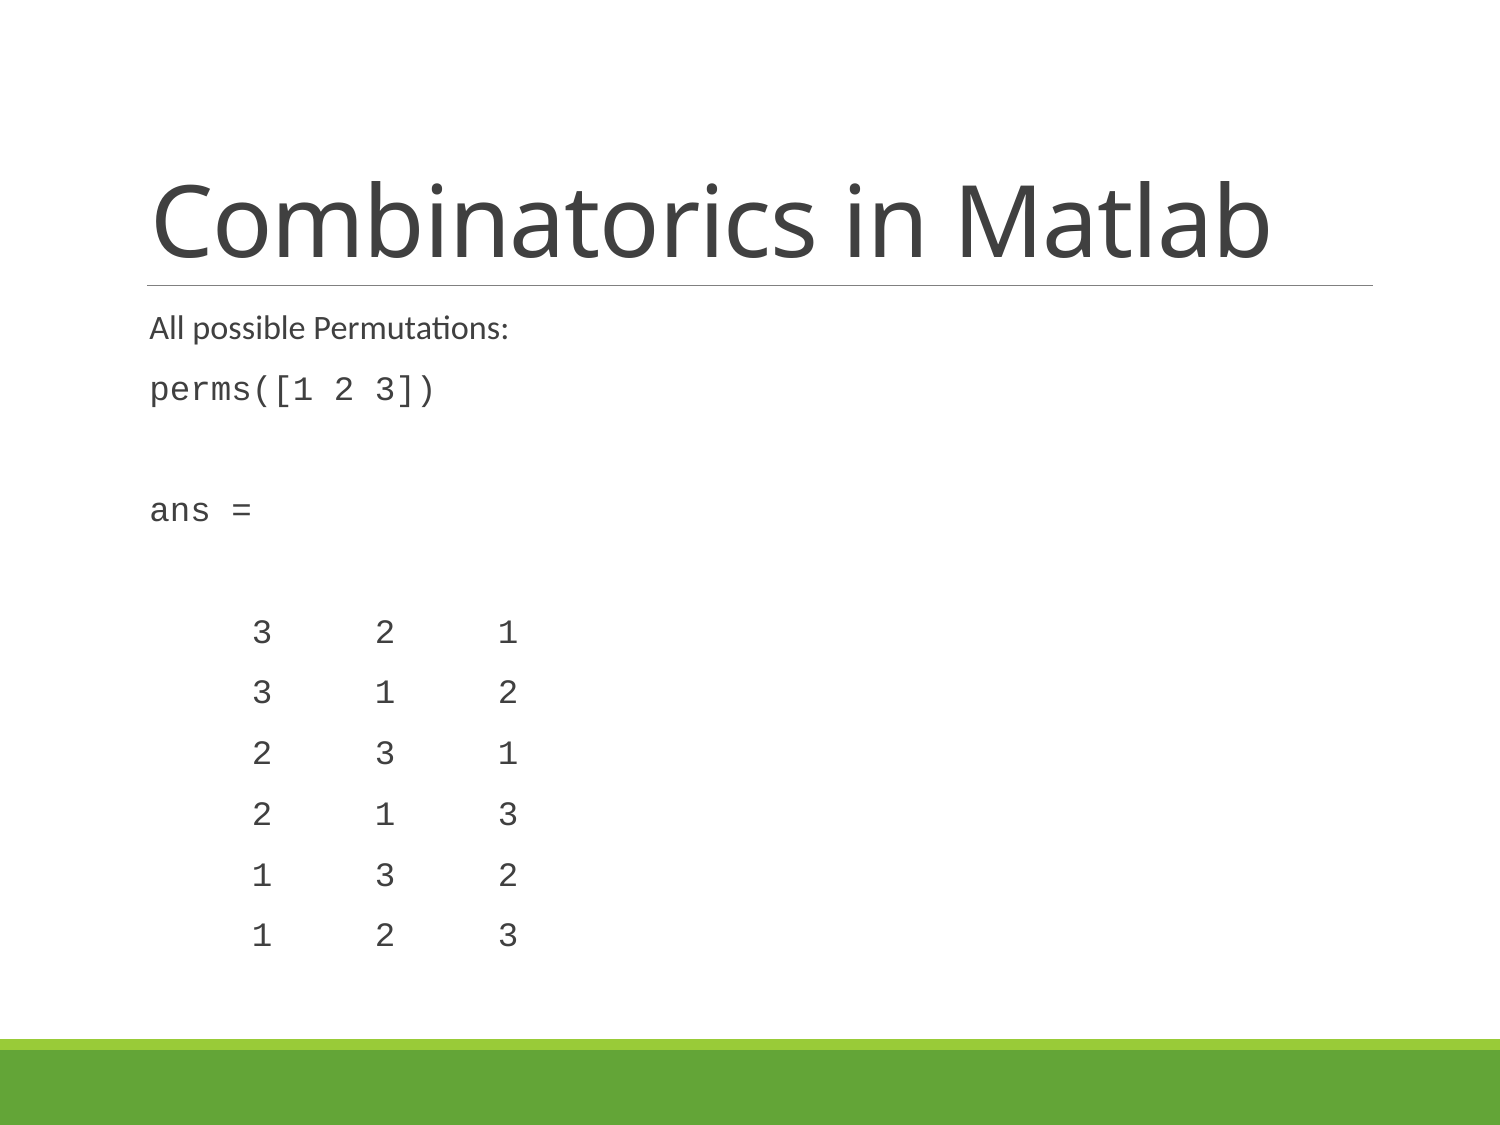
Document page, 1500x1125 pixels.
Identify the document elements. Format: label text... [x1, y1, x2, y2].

list All possible Permutations: perms([1 2 3]) ans = 3 2 1 3 1 2 2 3 1 2 1 3 1 3 2 1 2 3 [135, 302, 750, 963]
title Combinatorics in Matlab [135, 47, 1373, 285]
